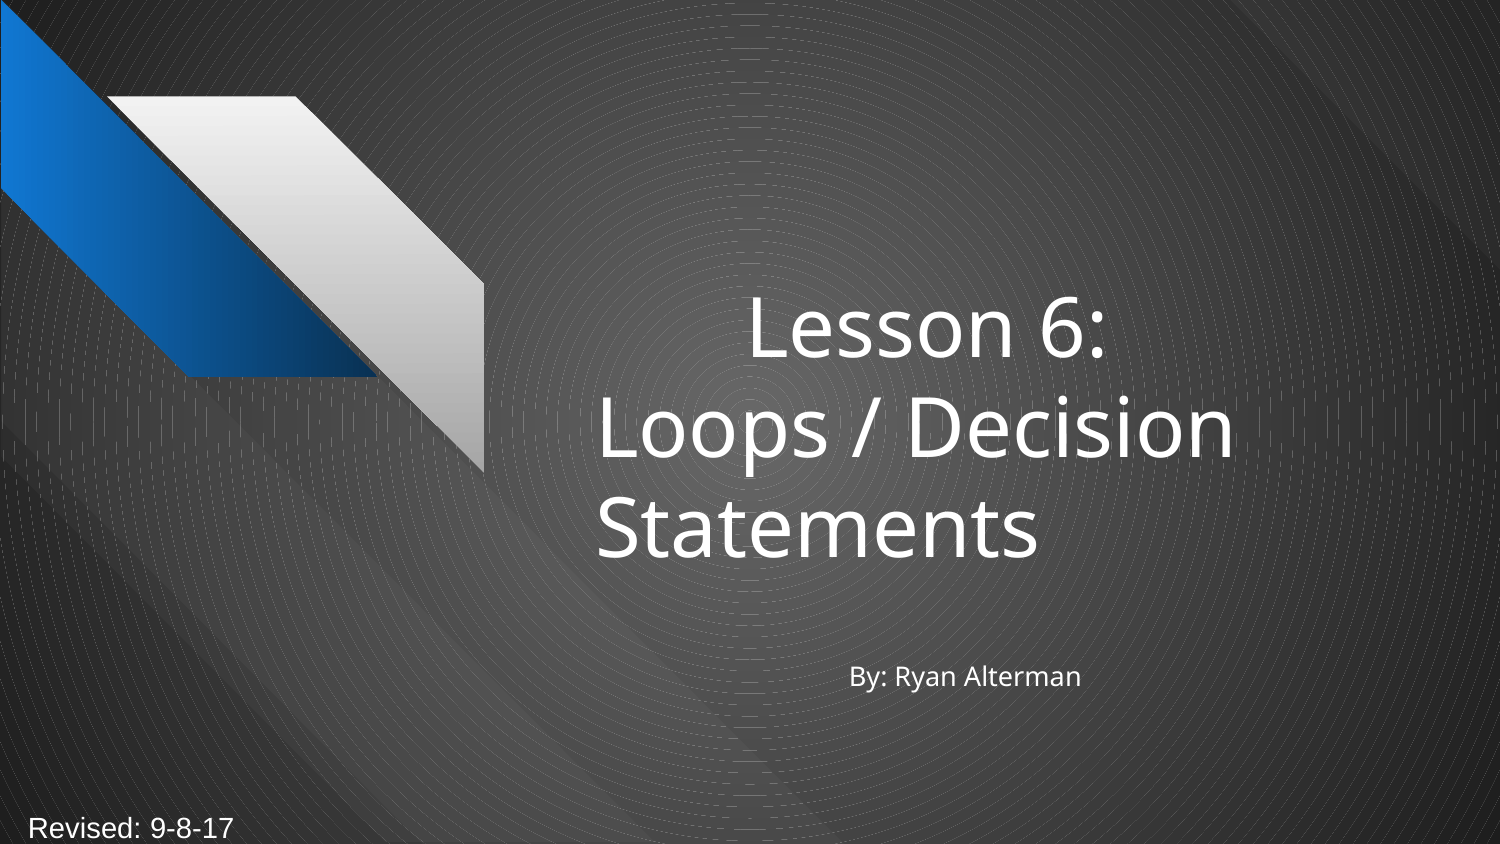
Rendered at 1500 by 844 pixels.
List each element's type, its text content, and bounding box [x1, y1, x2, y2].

title Lesson 6: Loops / Decision Statements [580, 258, 1404, 518]
text_box Revised: 9-8-17 [12, 793, 282, 838]
subtitle By: Ryan Alterman [833, 643, 1404, 727]
